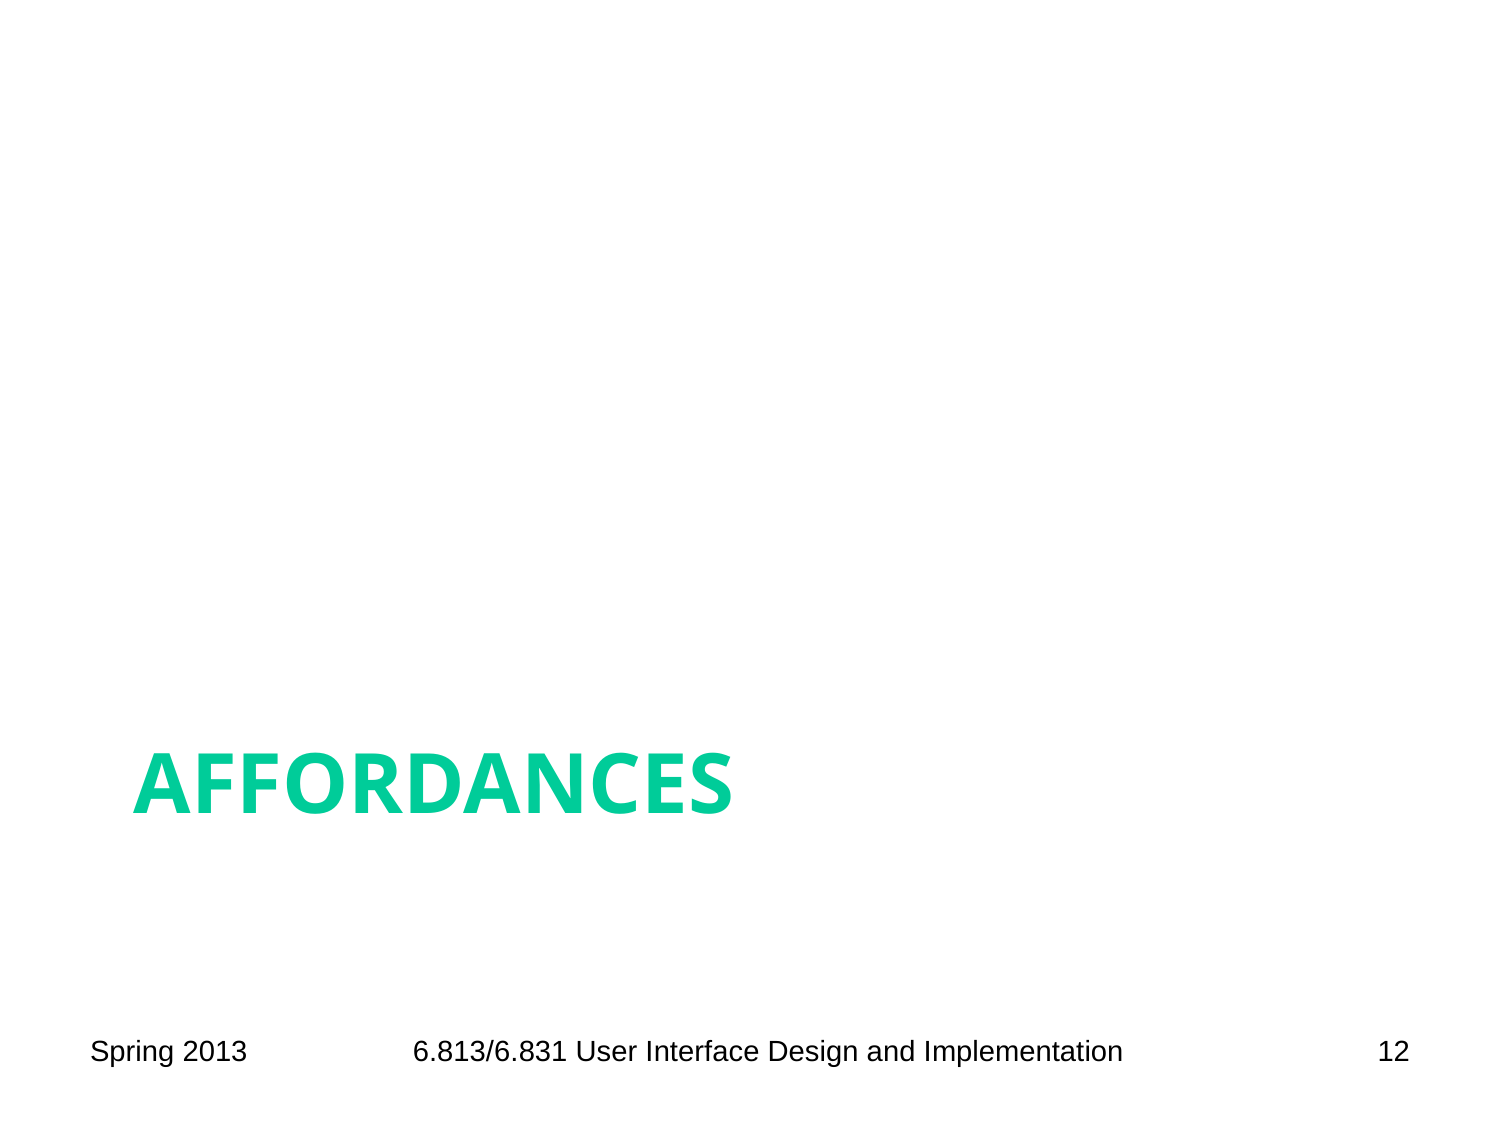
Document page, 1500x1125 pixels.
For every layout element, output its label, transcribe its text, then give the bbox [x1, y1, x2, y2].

slide_number Spring 2013 [74, 1024, 301, 1103]
slide_number 12 [1237, 1024, 1426, 1103]
title Affordances [118, 722, 1394, 947]
footer 6.813/6.831 User Interface Design and Implementation [312, 1024, 1226, 1103]
